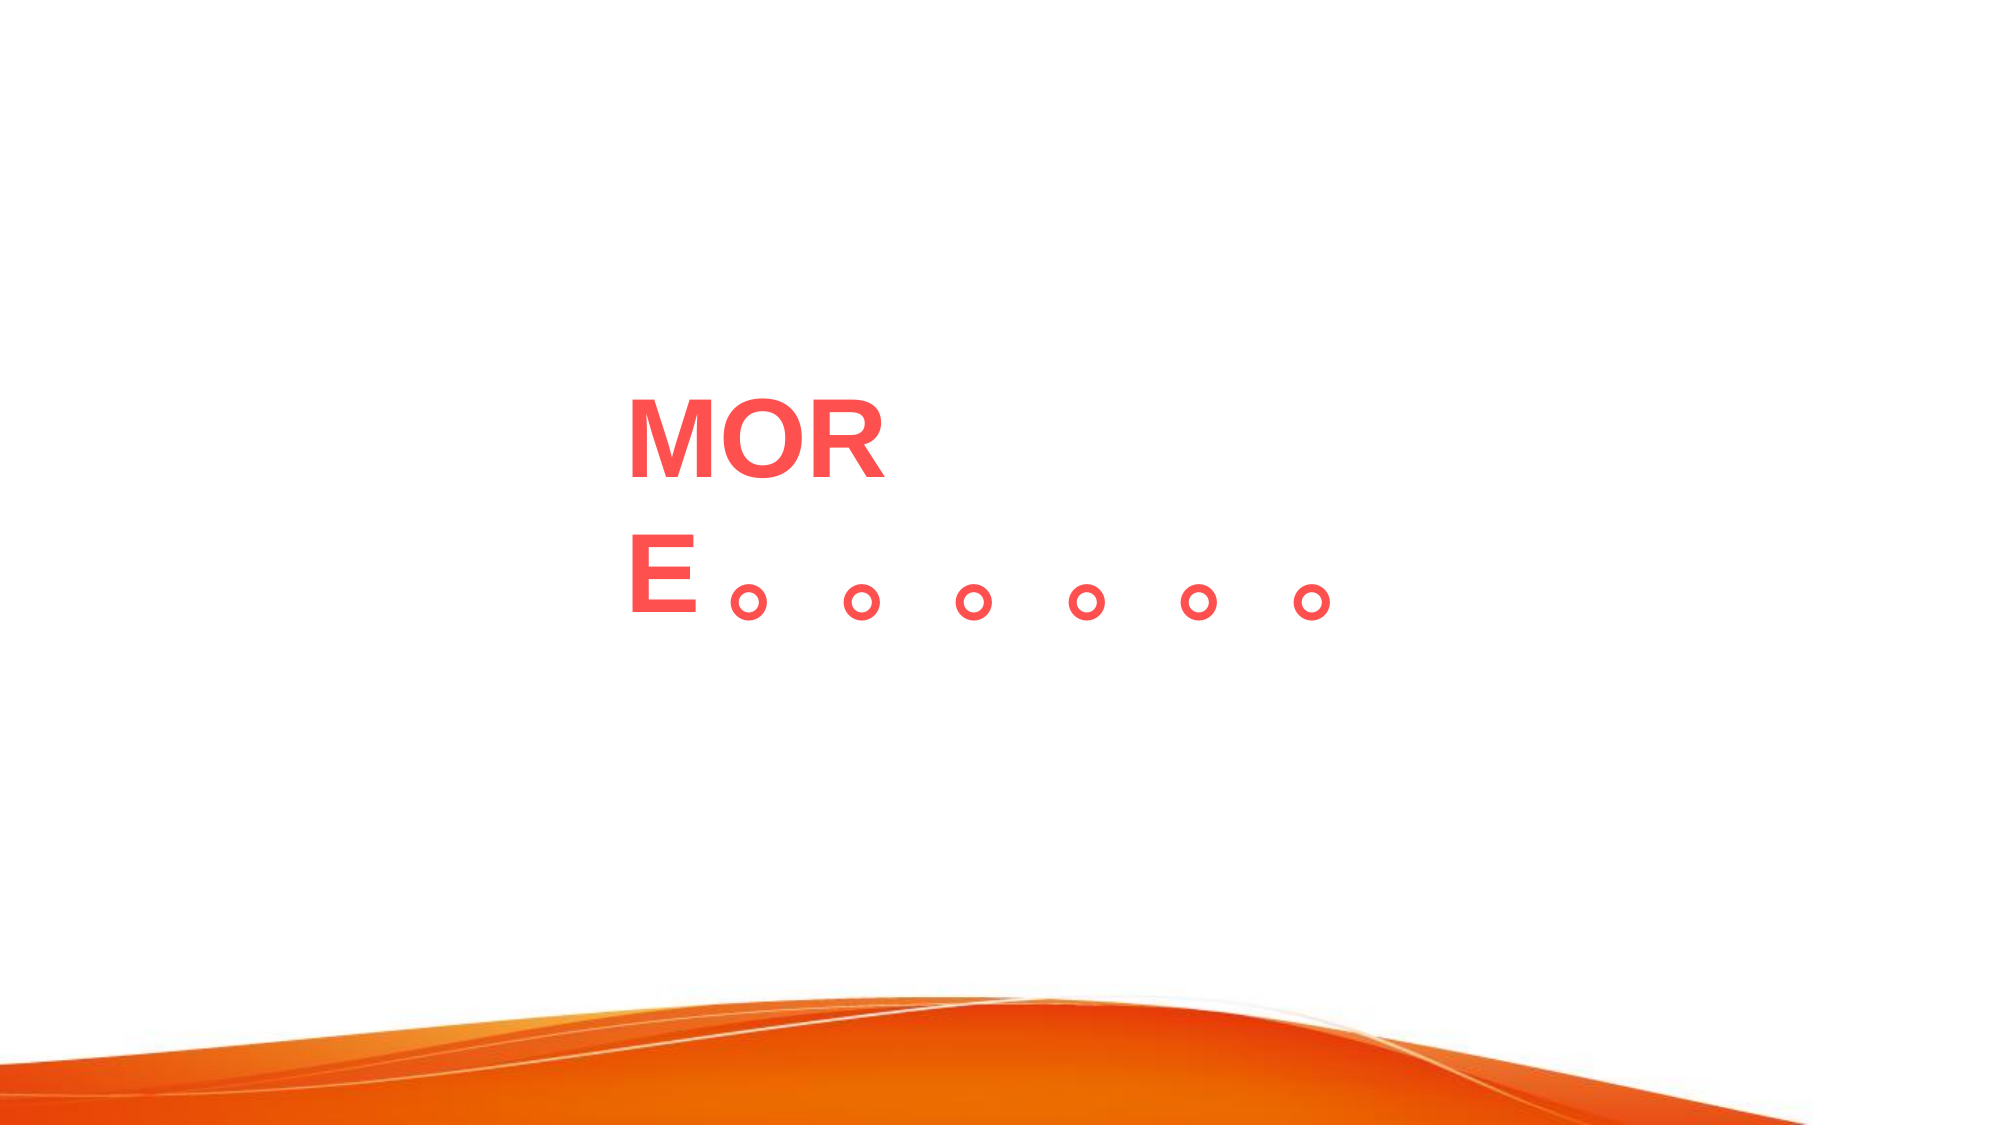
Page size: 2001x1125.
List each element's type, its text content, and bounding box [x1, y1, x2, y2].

text_box MORE。。。。。。 [610, 357, 1627, 611]
picture [0, 0, 2000, 1125]
